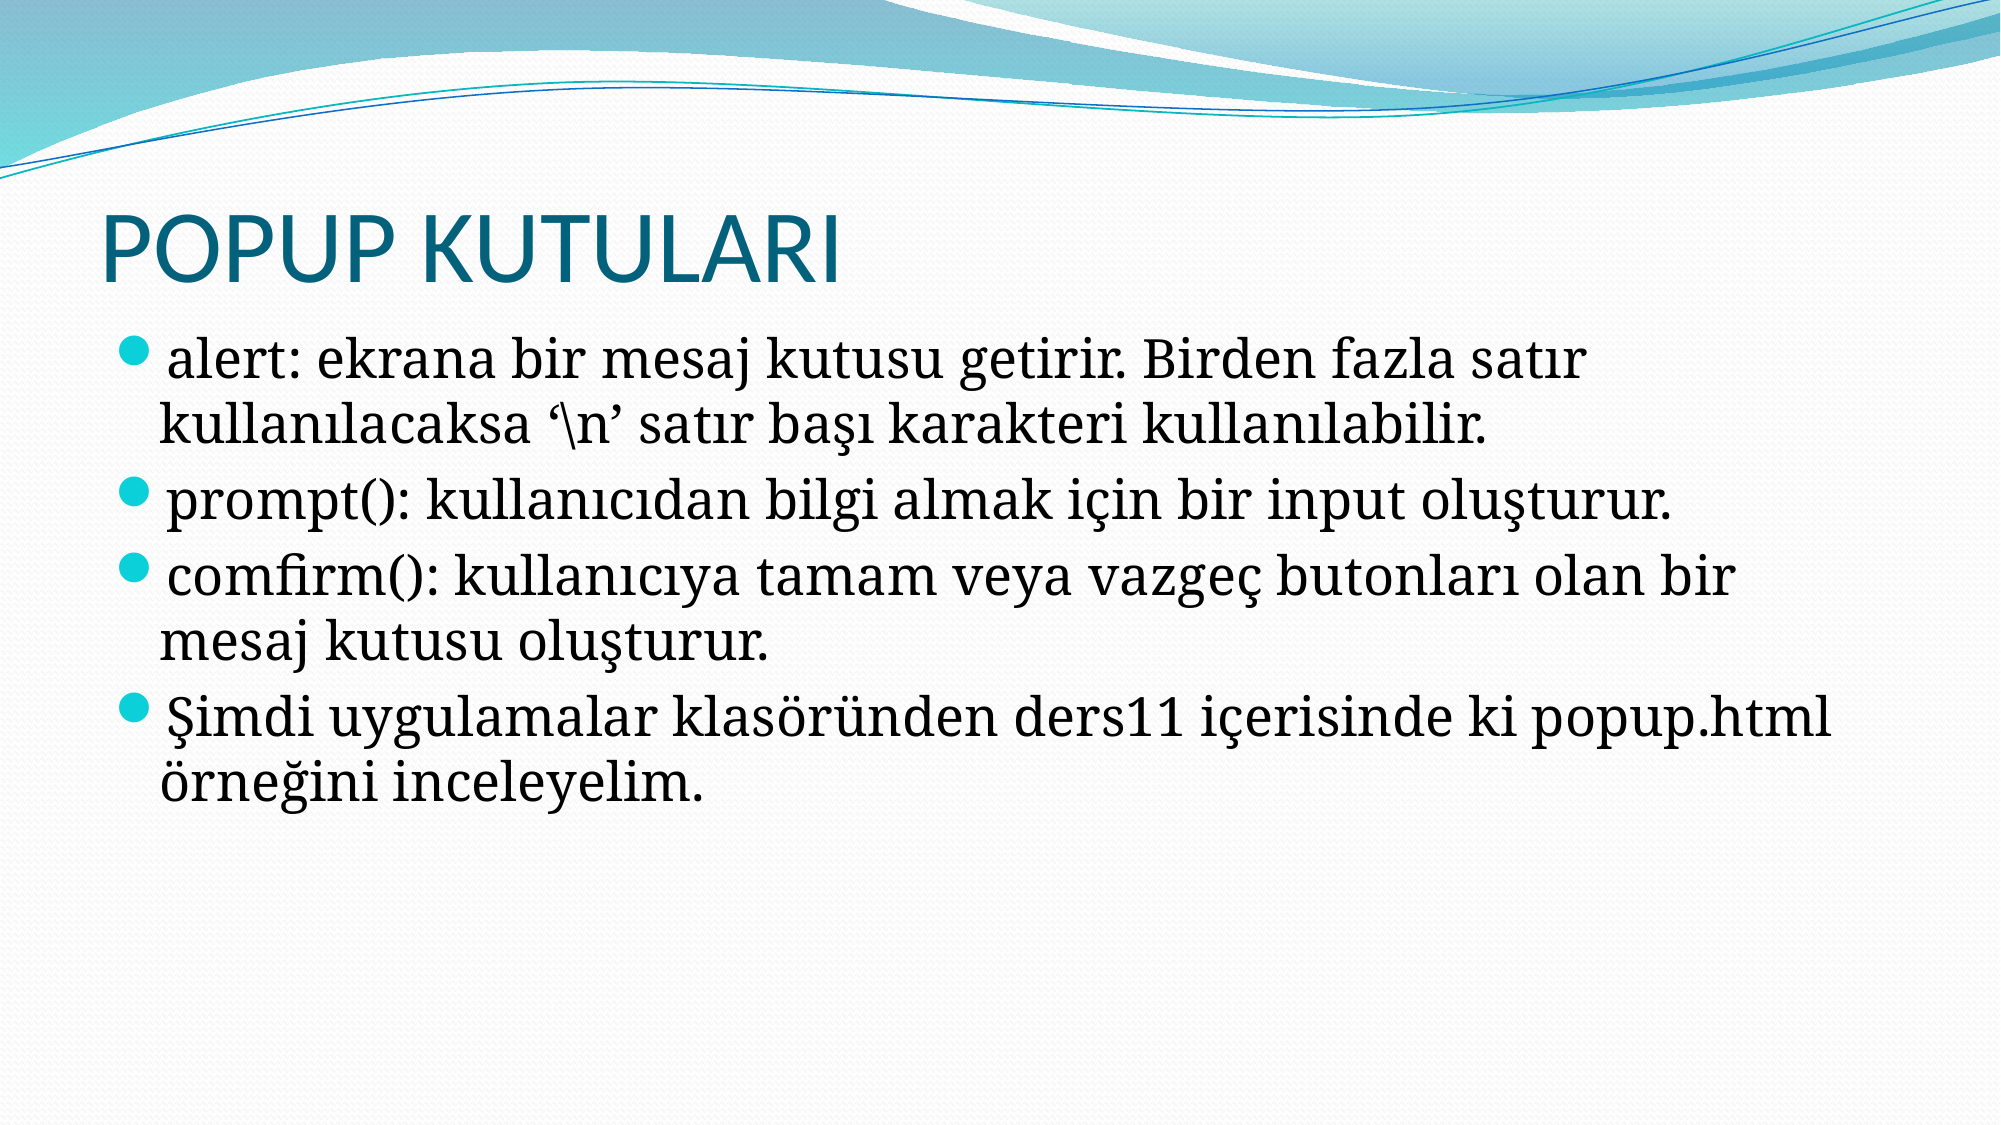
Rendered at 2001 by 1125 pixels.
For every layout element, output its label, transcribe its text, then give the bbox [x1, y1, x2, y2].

title POPUP KUTULARI [99, 115, 1900, 303]
list alert: ekrana bir mesaj kutusu getirir. Birden fazla satır kullanılacaksa ‘\n’ satır başı karakteri kullanılabilir. prompt(): kullanıcıdan bilgi almak için bir input oluşturur. comfirm(): kullanıcıya tamam veya vazgeç butonları olan bir mesaj kutusu oluşturur. Şimdi uygulamalar klasöründen ders11 içerisinde ki popup.html örneğini inceleyelim. [99, 317, 1900, 1038]
